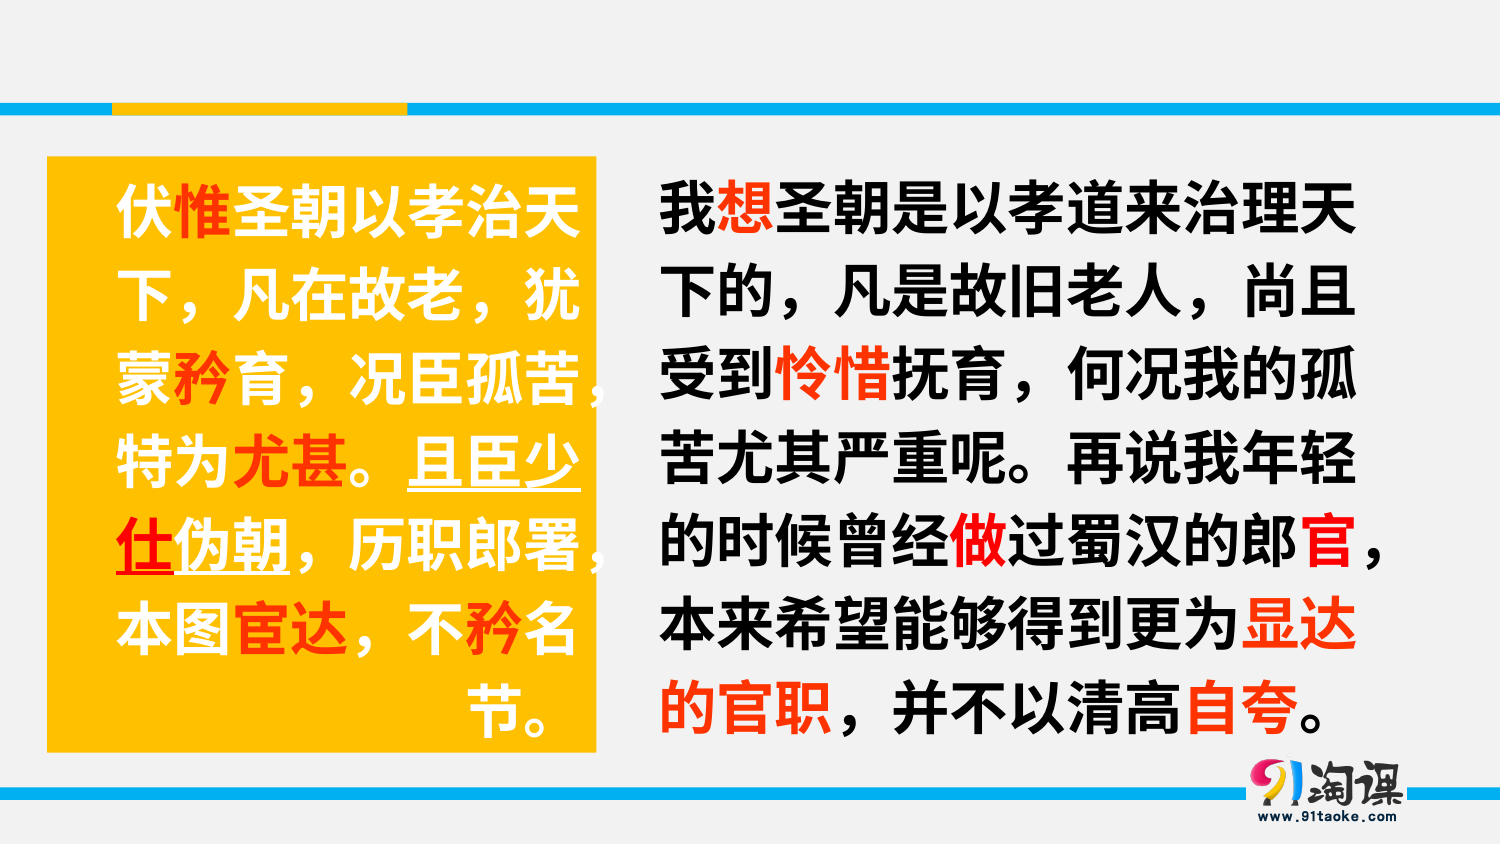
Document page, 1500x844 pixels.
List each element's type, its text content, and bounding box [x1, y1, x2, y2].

text_box 我想圣朝是以孝道来治理天下的，凡是故旧老人，尚且受到怜惜抚育，何况我的孤苦尤其严重呢。再说我年轻的时候曾经做过蜀汉的郎官，本来希望能够得到更为显达的官职，并不以清高自夸。 [643, 150, 1388, 749]
picture [1245, 750, 1408, 832]
list 伏惟圣朝以孝治天下，凡在故老，犹蒙矜育，况臣孤苦，特为尤甚。且臣少仕伪朝，历职郎署，本图宦达，不矜名节。 [47, 156, 597, 753]
